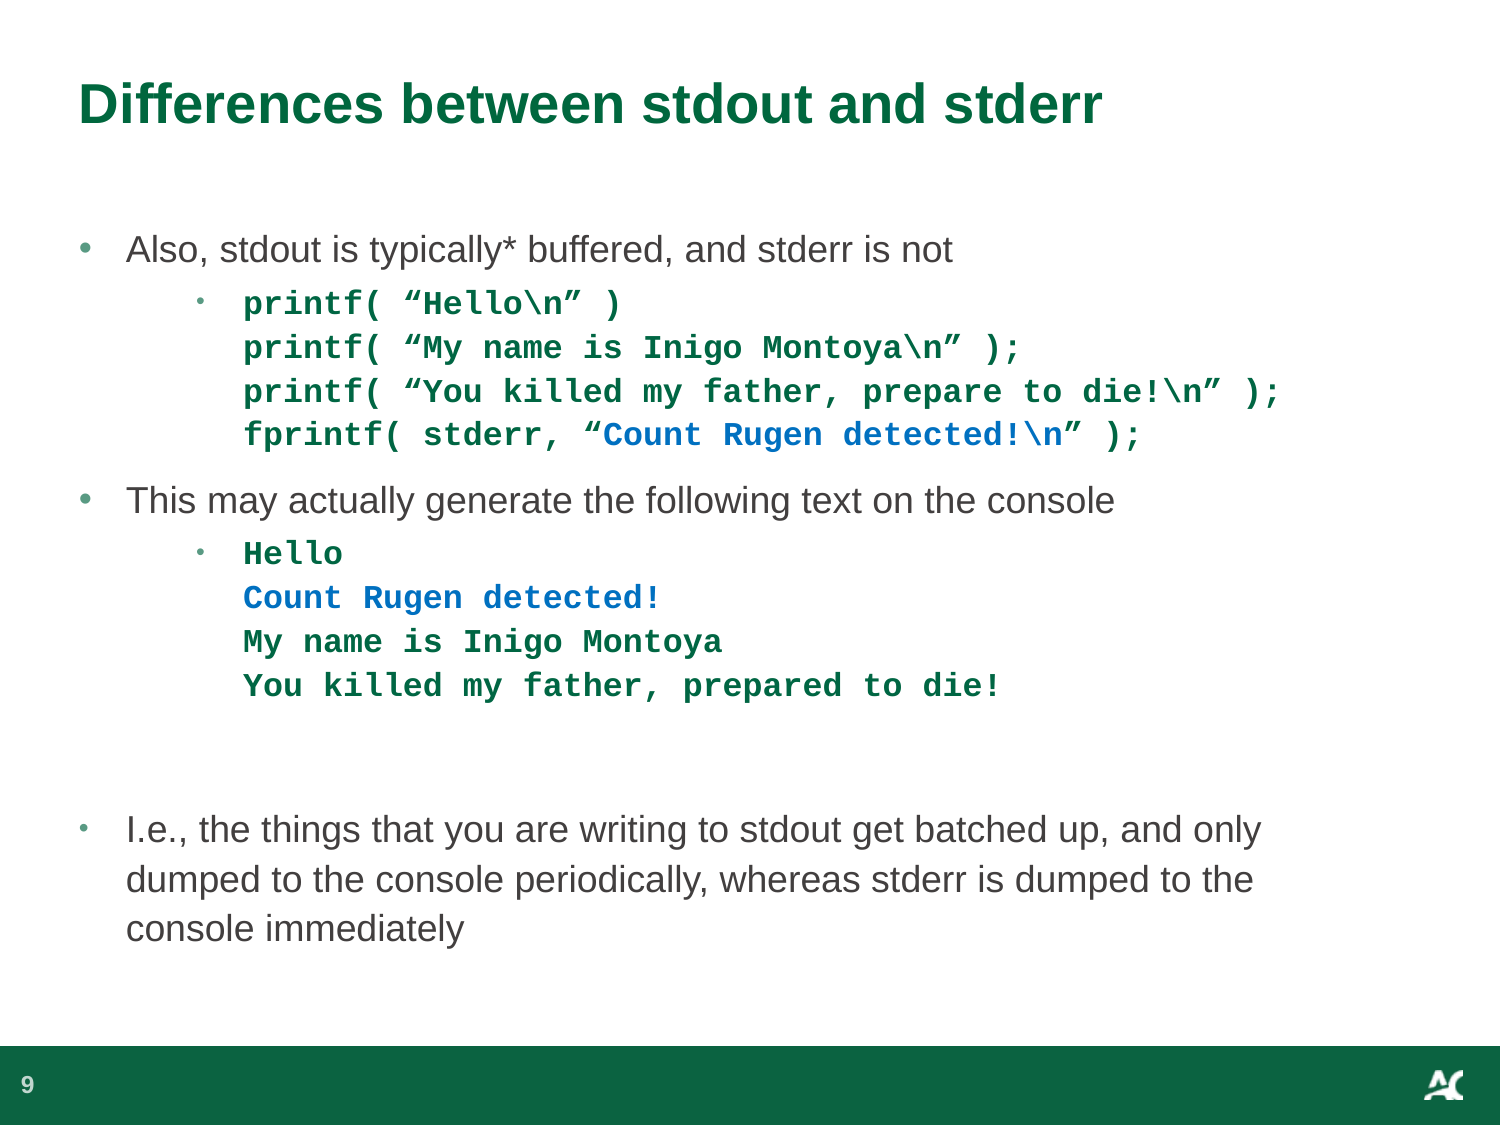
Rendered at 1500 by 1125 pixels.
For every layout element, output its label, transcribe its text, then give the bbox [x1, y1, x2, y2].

list Also, stdout is typically* buffered, and stderr is not printf( “Hello\n” ) printf( “My name is Inigo Montoya\n” ); printf( “You killed my father, prepare to die!\n” ); fprintf( stderr, “Count Rugen detected!\n” ); This may actually generate the following text on the console Hello Count Rugen detected! My name is Inigo Montoya You killed my father, prepared to die! I.e., the things that you are writing to stdout get batched up, and only dumped to the console periodically, whereas stderr is dumped to the console immediately [79, 220, 1379, 966]
title Differences between stdout and stderr [79, 80, 1187, 185]
slide_number 9 [20, 1057, 77, 1111]
